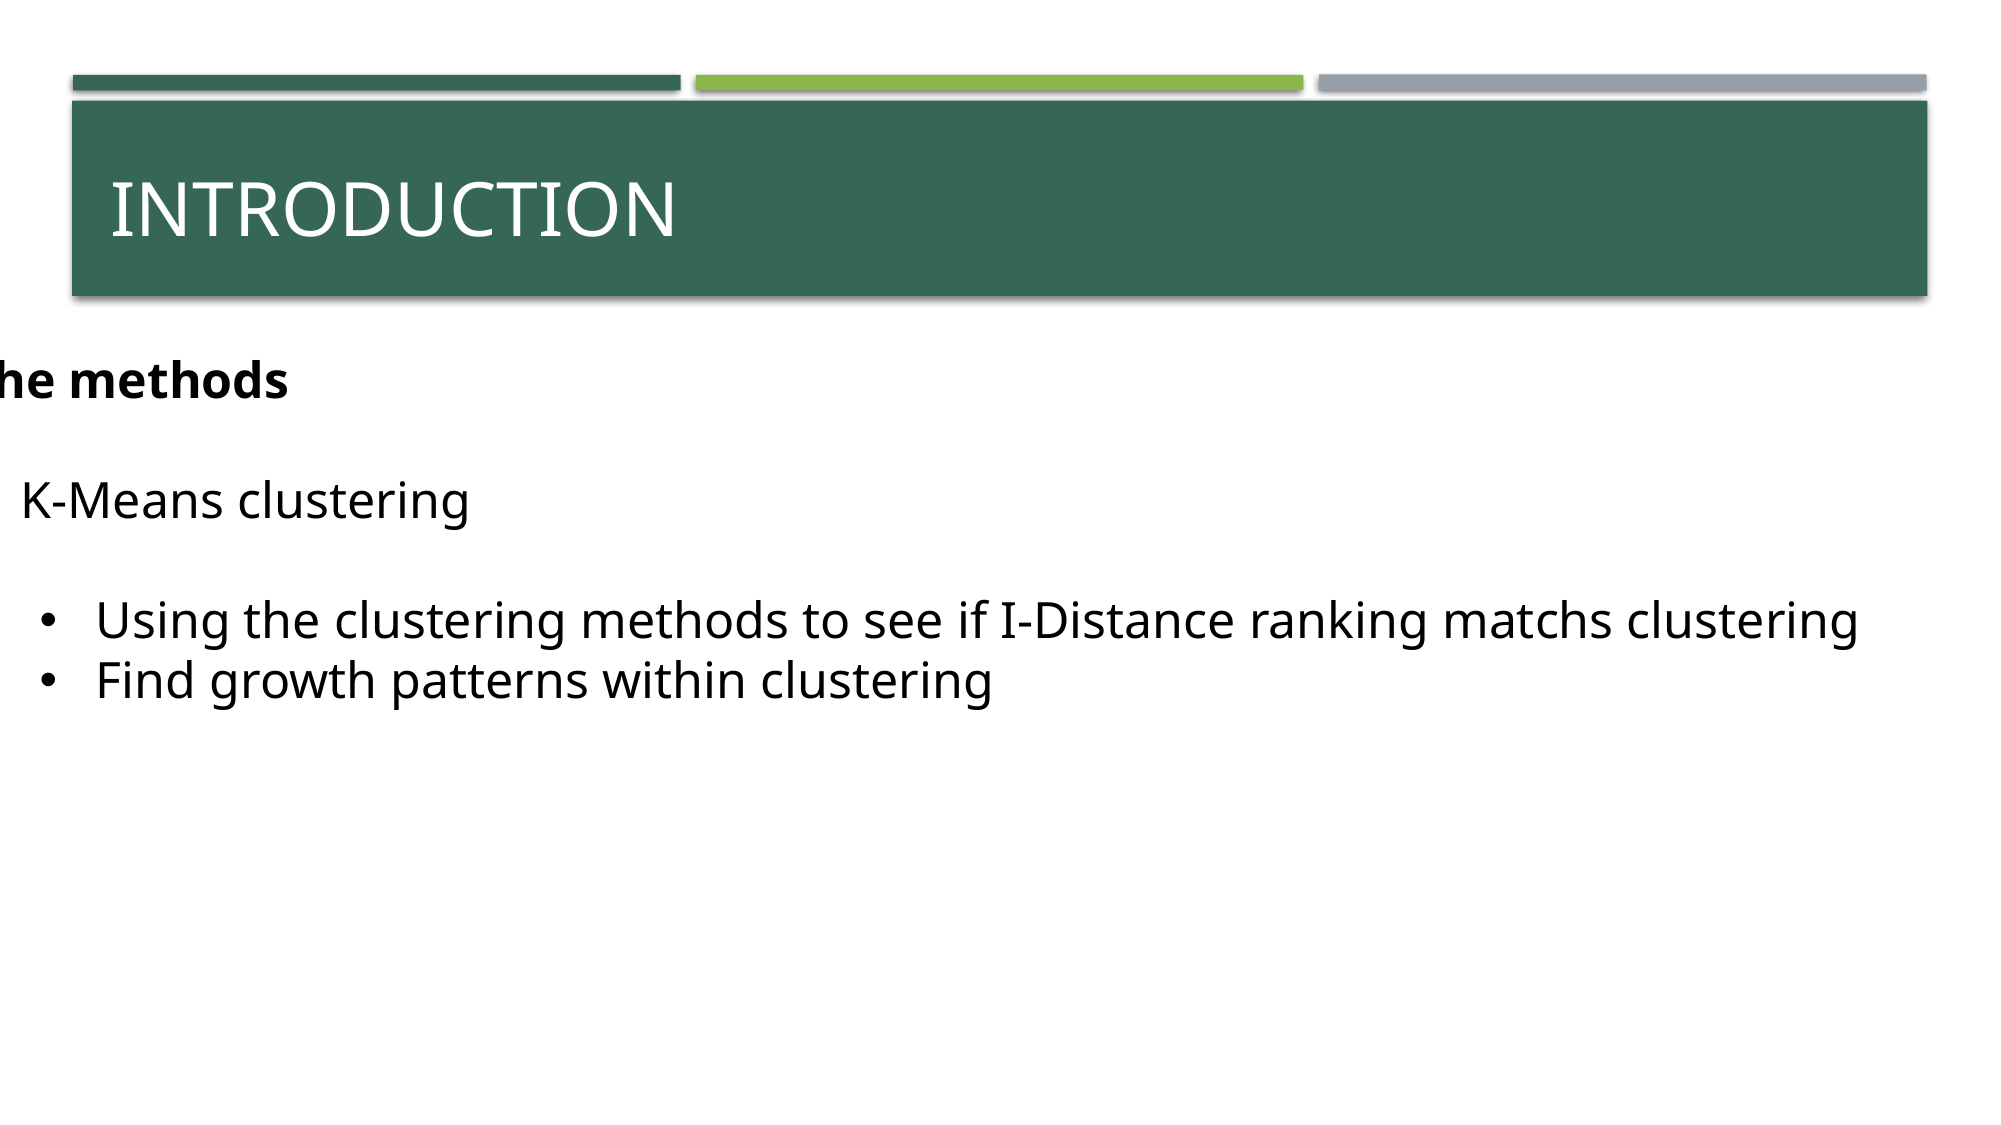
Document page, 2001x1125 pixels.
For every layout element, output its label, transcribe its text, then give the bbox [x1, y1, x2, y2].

title INTRODUCTION [95, 92, 1905, 259]
text_box The methods K-Means clustering Using the clustering methods to see if I-Distance ranking matchs clustering Find growth patterns within clustering [0, 341, 1877, 837]
